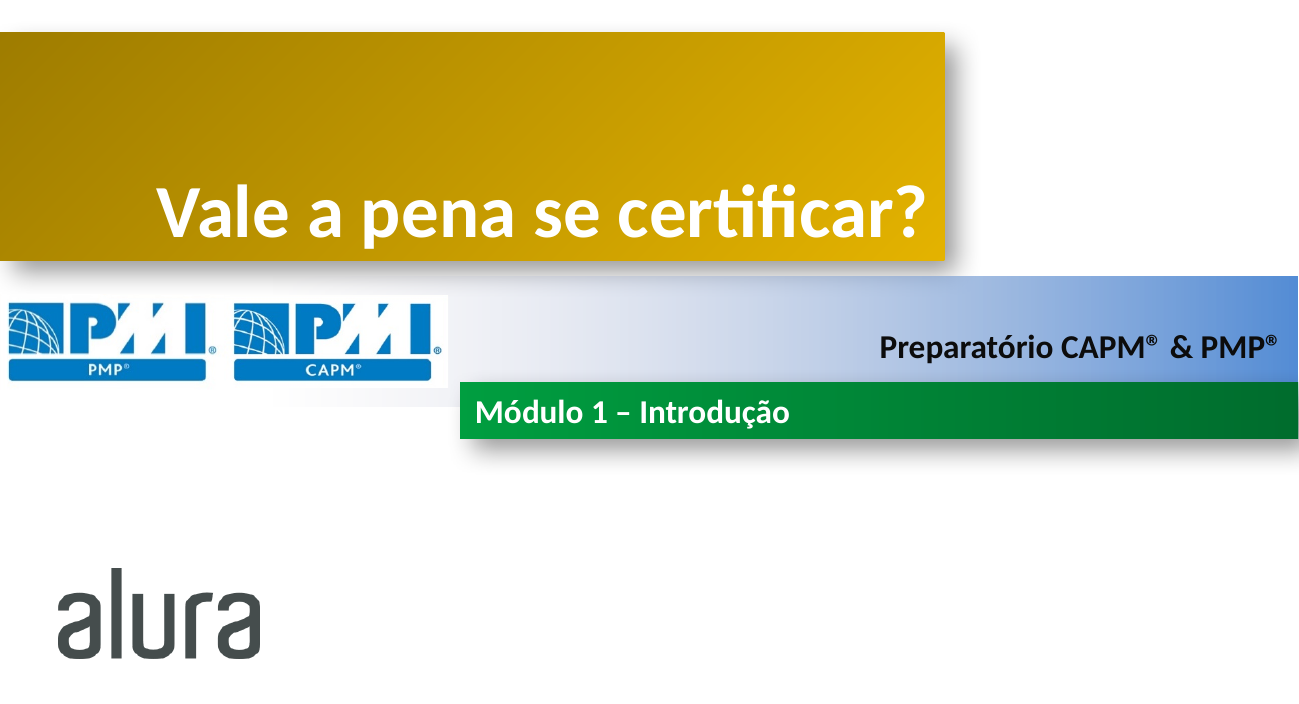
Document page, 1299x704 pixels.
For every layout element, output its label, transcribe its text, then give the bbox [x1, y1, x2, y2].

text_box Vale a pena se certificar? [0, 32, 945, 261]
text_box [0, 294, 449, 390]
text_box [270, 374, 1298, 407]
text_box Preparatório CAPM® & PMP® [452, 317, 1298, 374]
picture [58, 568, 260, 660]
text_box [270, 276, 1298, 317]
text_box Módulo 1 – Introdução [460, 382, 1299, 439]
